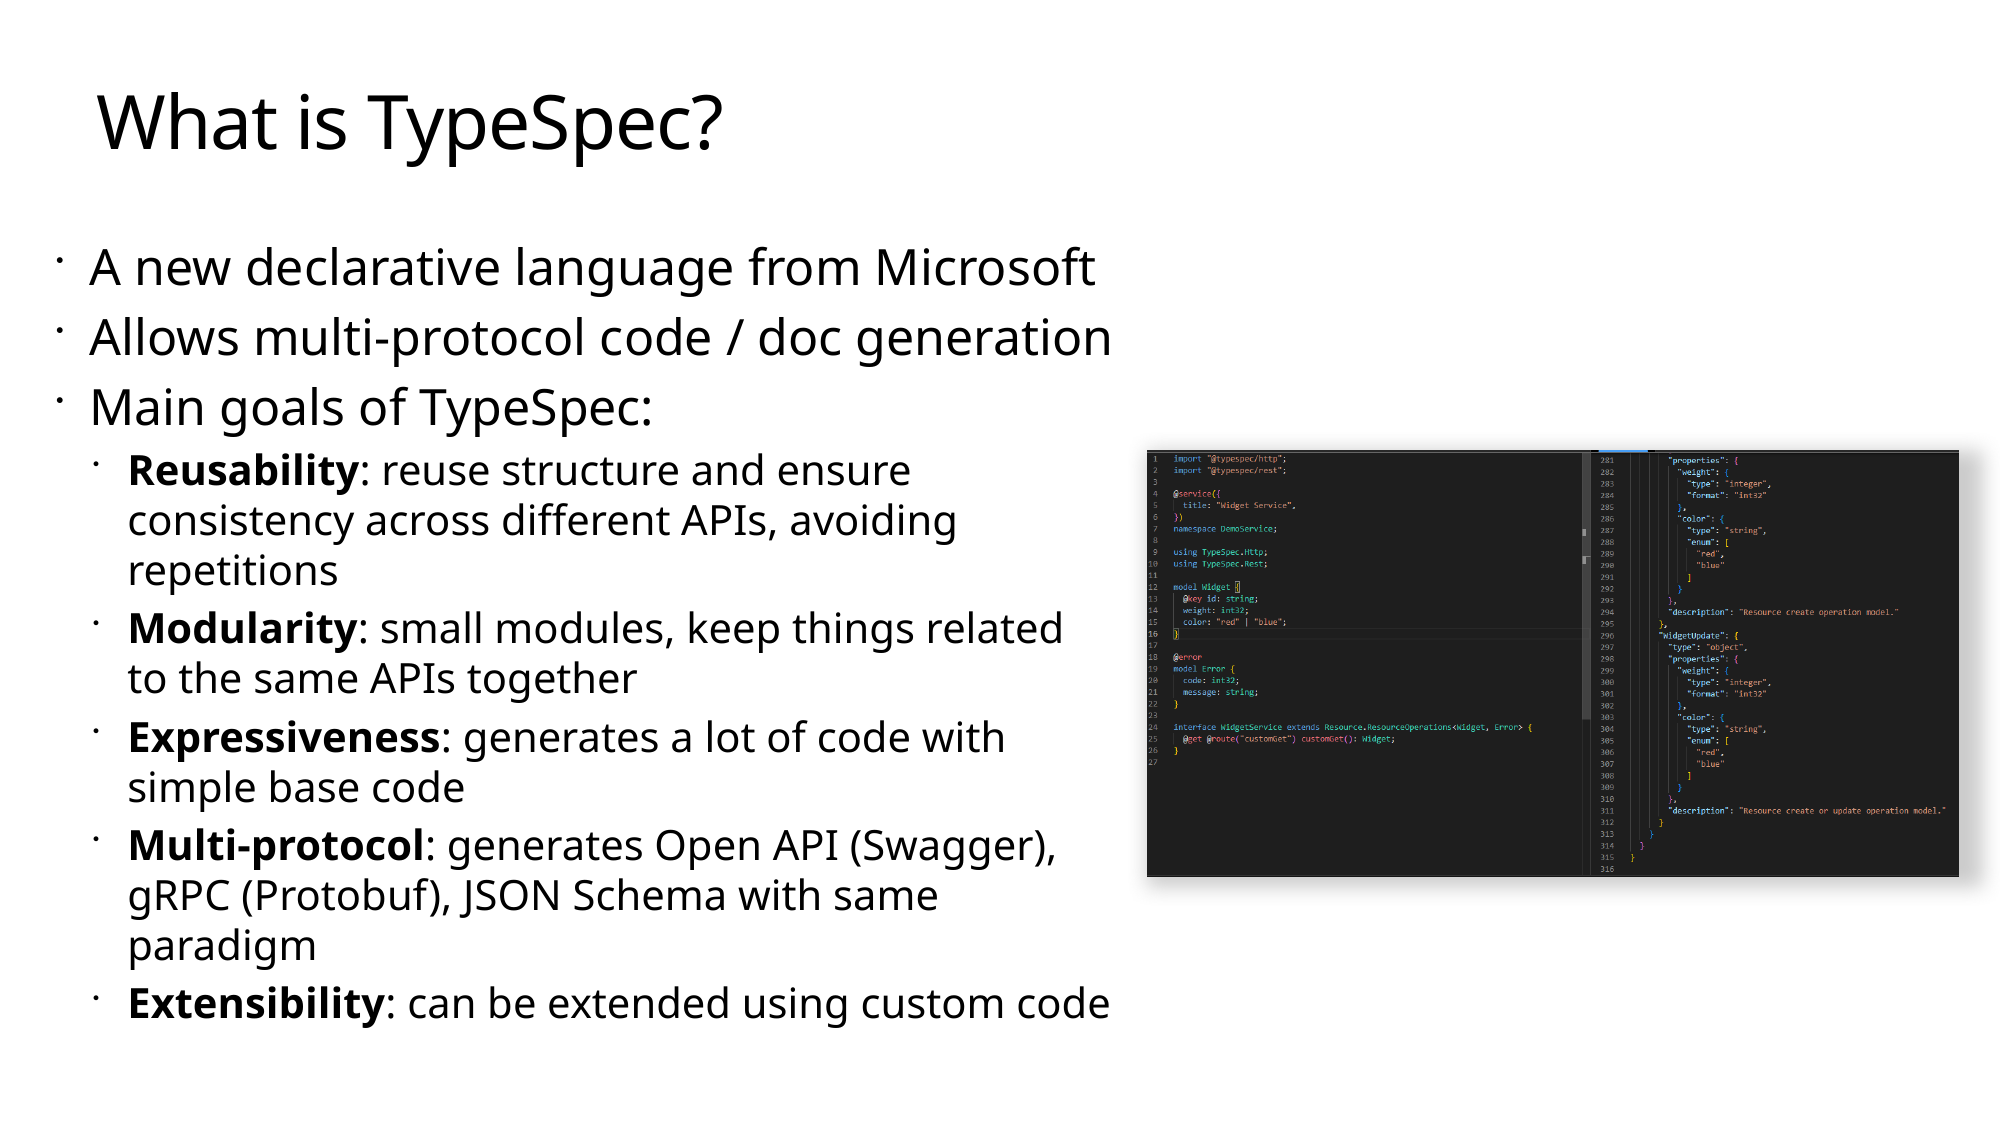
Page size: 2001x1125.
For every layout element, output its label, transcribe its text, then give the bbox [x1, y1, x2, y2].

list A new declarative language from Microsoft Allows multi-protocol code / doc generation Main goals of TypeSpec: Reusability: reuse structure and ensure consistency across different APIs, avoiding repetitions Modularity: small modules, keep things related to the same APIs together Expressiveness: generates a lot of code with simple base code Multi-protocol: generates Open API (Swagger), gRPC (Protobuf), JSON Schema with same paradigm Extensibility: can be extended using custom code [52, 235, 1115, 1032]
title What is TypeSpec? [96, 75, 1904, 257]
picture [1147, 450, 1960, 877]
